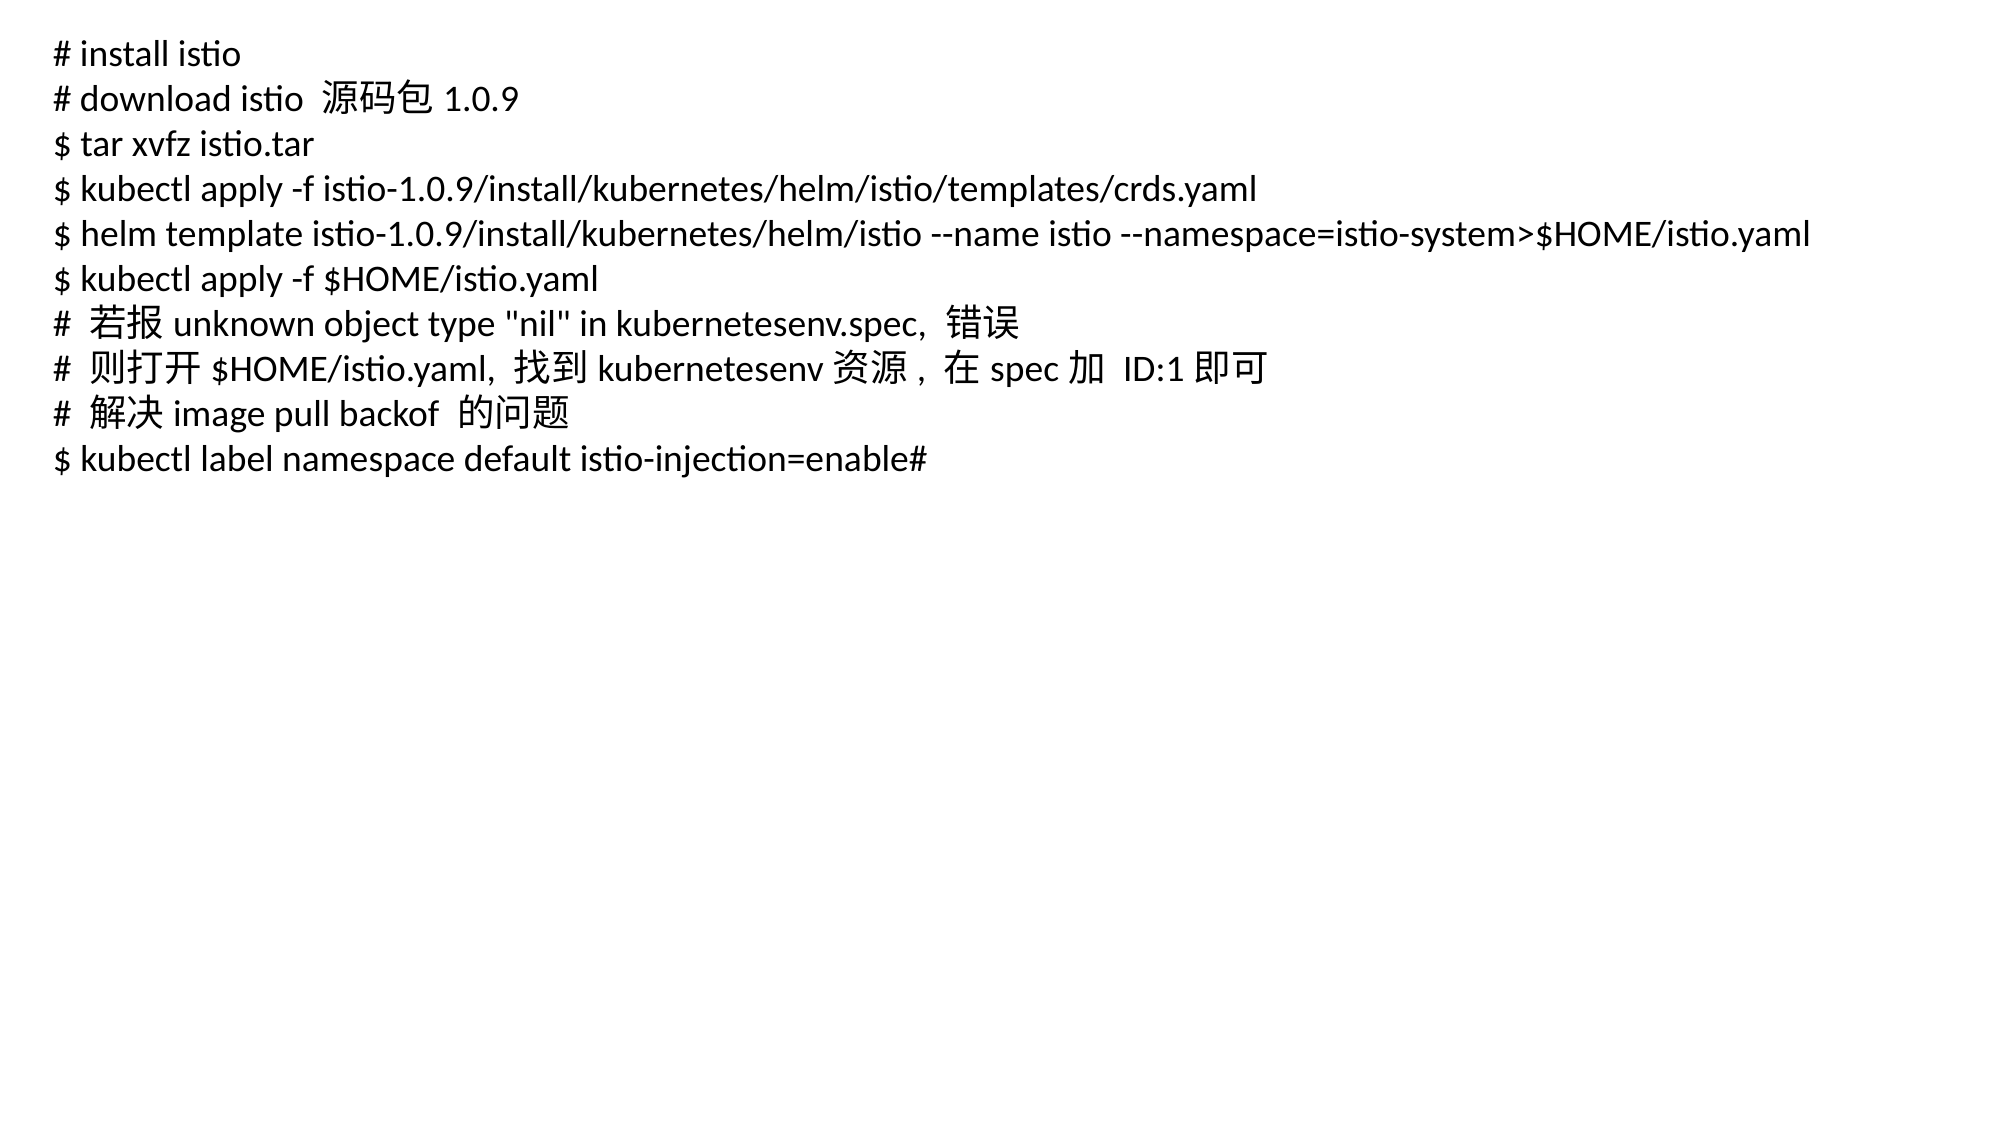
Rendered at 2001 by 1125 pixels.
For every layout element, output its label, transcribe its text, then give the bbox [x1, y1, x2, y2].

text_box # install istio # download istio 源码包1.0.9 $ tar xvfz istio.tar $ kubectl apply -f istio-1.0.9/install/kubernetes/helm/istio/templates/crds.yaml $ helm template istio-1.0.9/install/kubernetes/helm/istio --name istio --namespace=istio-system>$HOME/istio.yaml $ kubectl apply -f $HOME/istio.yaml # 若报unknown object type "nil" in kubernetesenv.spec, 错误 # 则打开$HOME/istio.yaml, 找到kubernetesenv资源, 在spec加 ID:1即可 # 解决image pull backof 的问题 $ kubectl label namespace default istio-injection=enable# [38, 22, 1970, 487]
